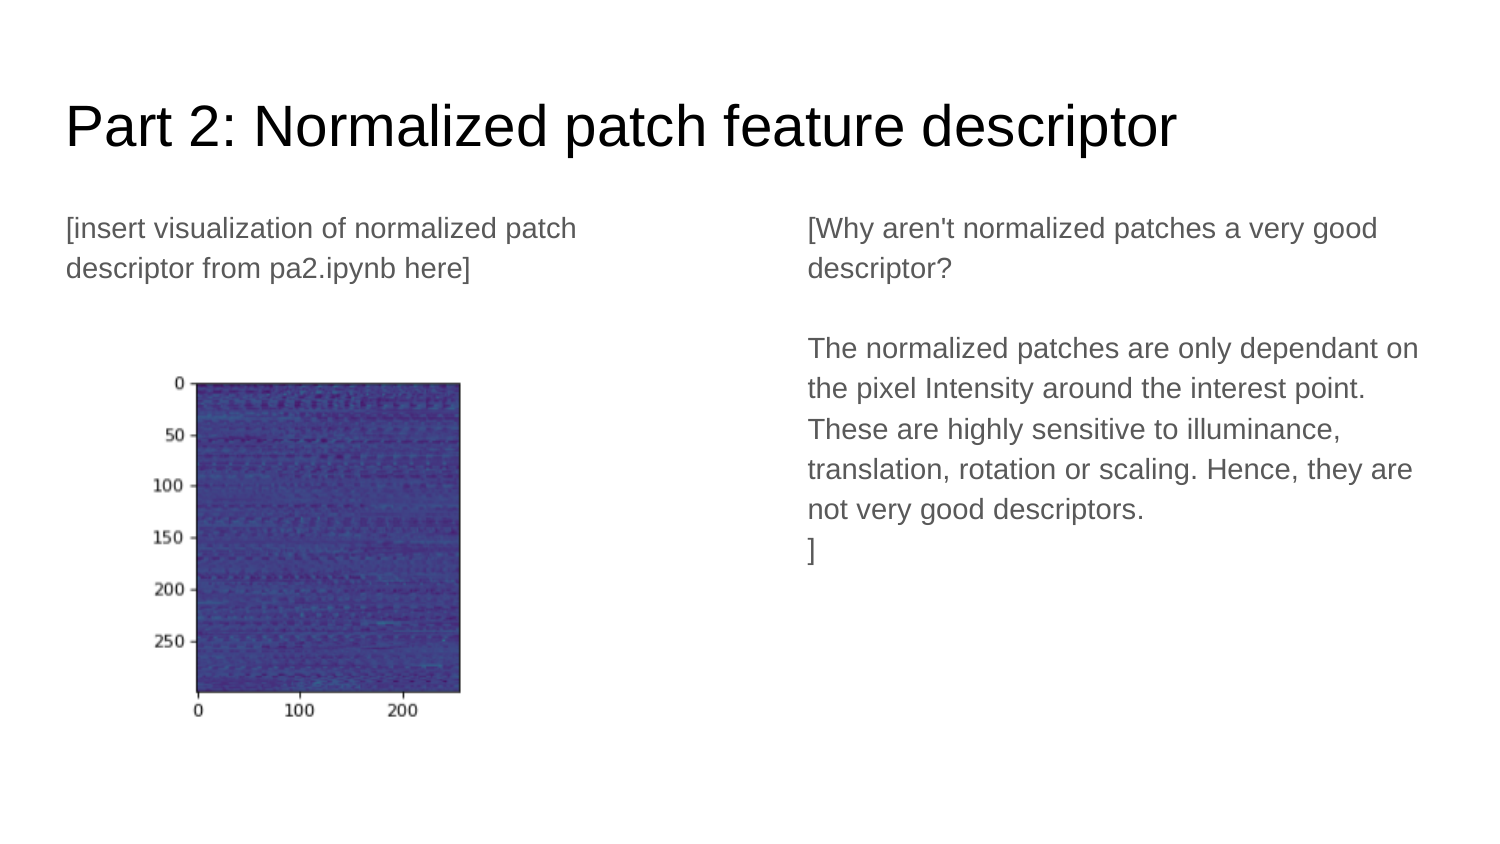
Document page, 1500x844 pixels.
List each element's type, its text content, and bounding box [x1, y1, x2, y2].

text_box Part 2: Normalized patch feature descriptor [51, 72, 1449, 167]
text_box [Why aren't normalized patches a very good descriptor? The normalized patches are only dependant on the pixel Intensity around the interest point. These are highly sensitive to illuminance, translation, rotation or scaling. Hence, they are not very good descriptors. ] [792, 189, 1449, 750]
text_box [insert visualization of normalized patch descriptor from pa2.ipynb here] [51, 189, 708, 750]
picture [140, 314, 526, 731]
